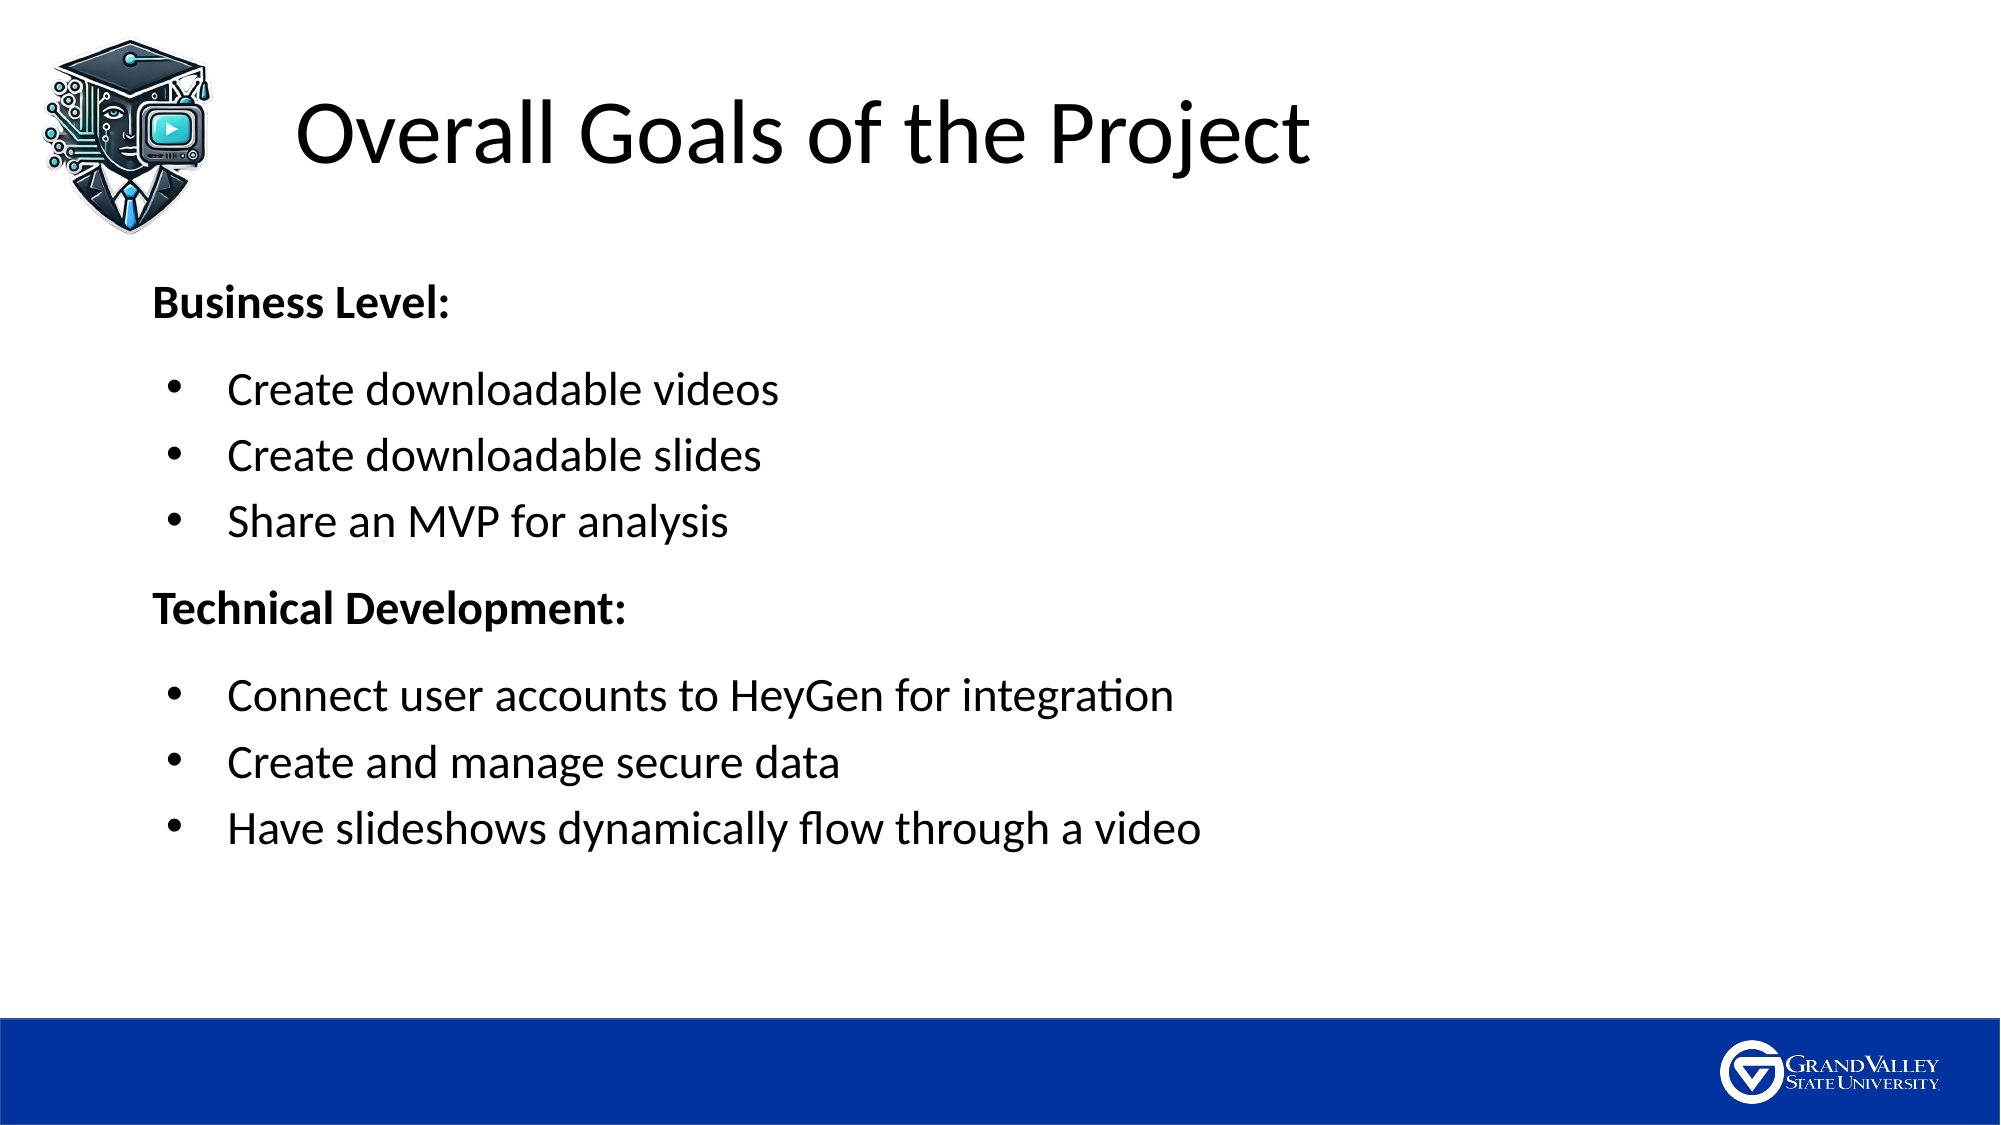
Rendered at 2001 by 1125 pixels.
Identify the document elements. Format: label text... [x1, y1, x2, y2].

picture [0, 7, 259, 266]
list Business Level: Create downloadable videos Create downloadable slides Share an MVP for analysis Technical Development: Connect user accounts to HeyGen for integration Create and manage secure data Have slideshows dynamically flow through a video [137, 254, 1762, 964]
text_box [0, 1018, 2000, 1125]
title Overall Goals of the Project [280, 25, 1786, 243]
